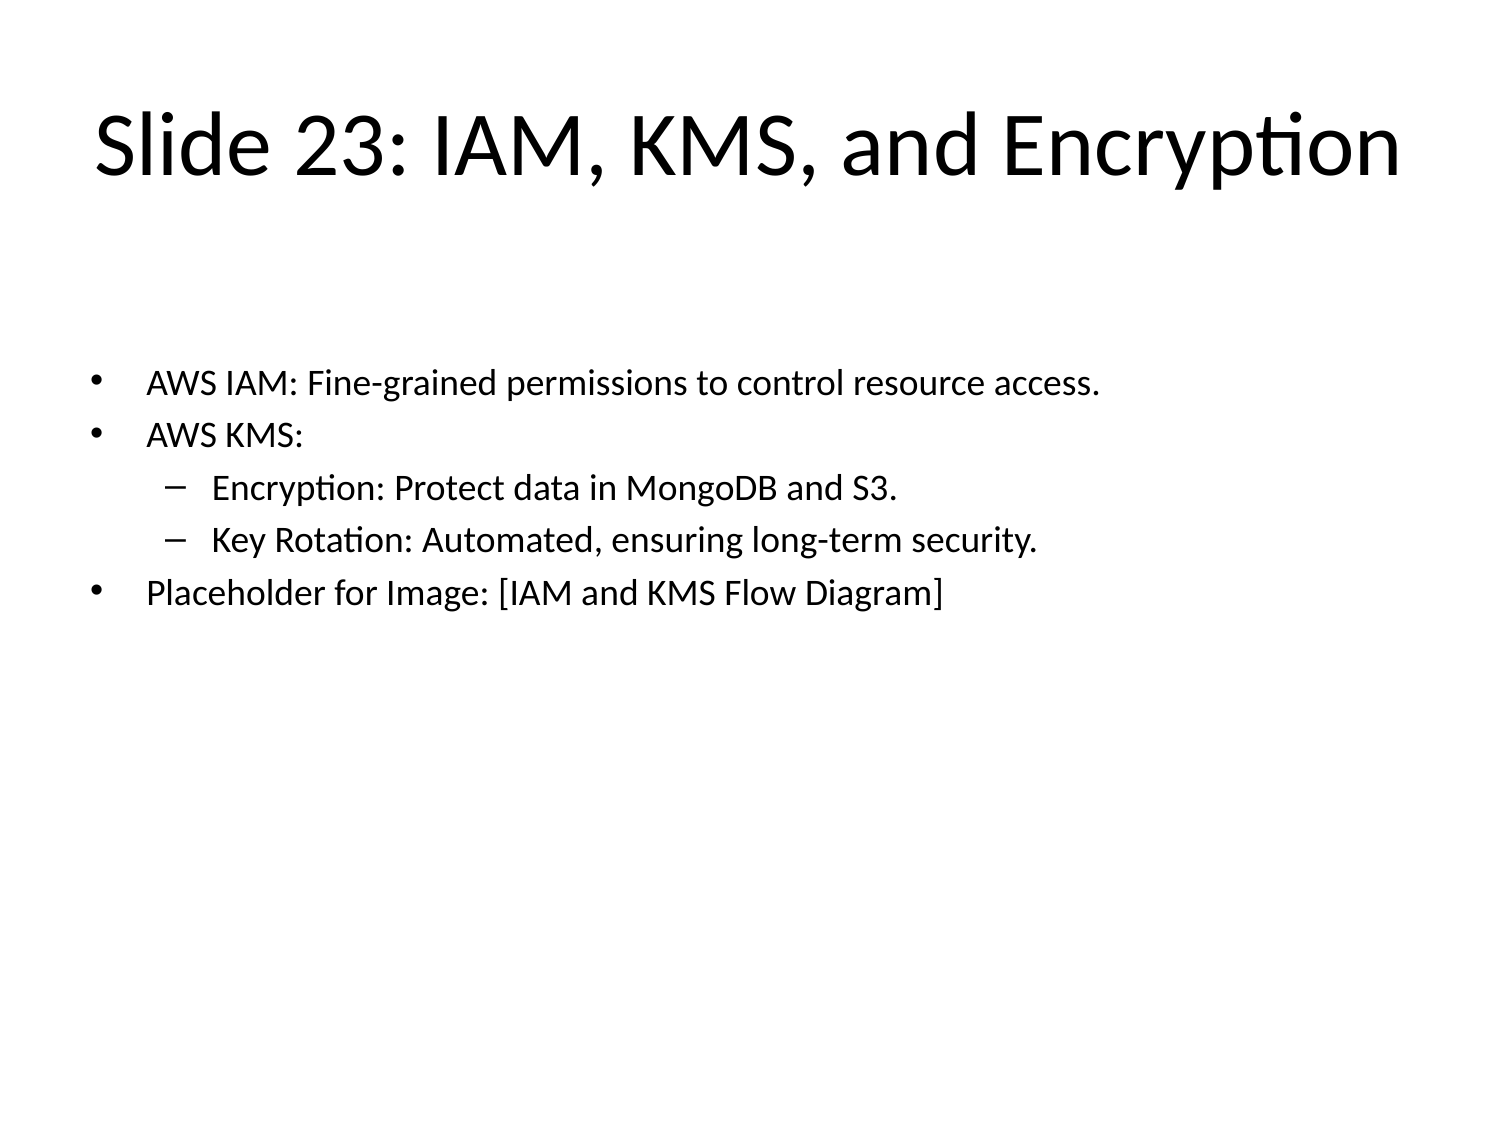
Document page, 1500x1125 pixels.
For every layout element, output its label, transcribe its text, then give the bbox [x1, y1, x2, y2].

title Slide 23: IAM, KMS, and Encryption [75, 45, 1425, 233]
list AWS IAM: Fine-grained permissions to control resource access. AWS KMS: Encryption: Protect data in MongoDB and S3. Key Rotation: Automated, ensuring long-term security. Placeholder for Image: [IAM and KMS Flow Diagram] [75, 262, 1425, 1005]
